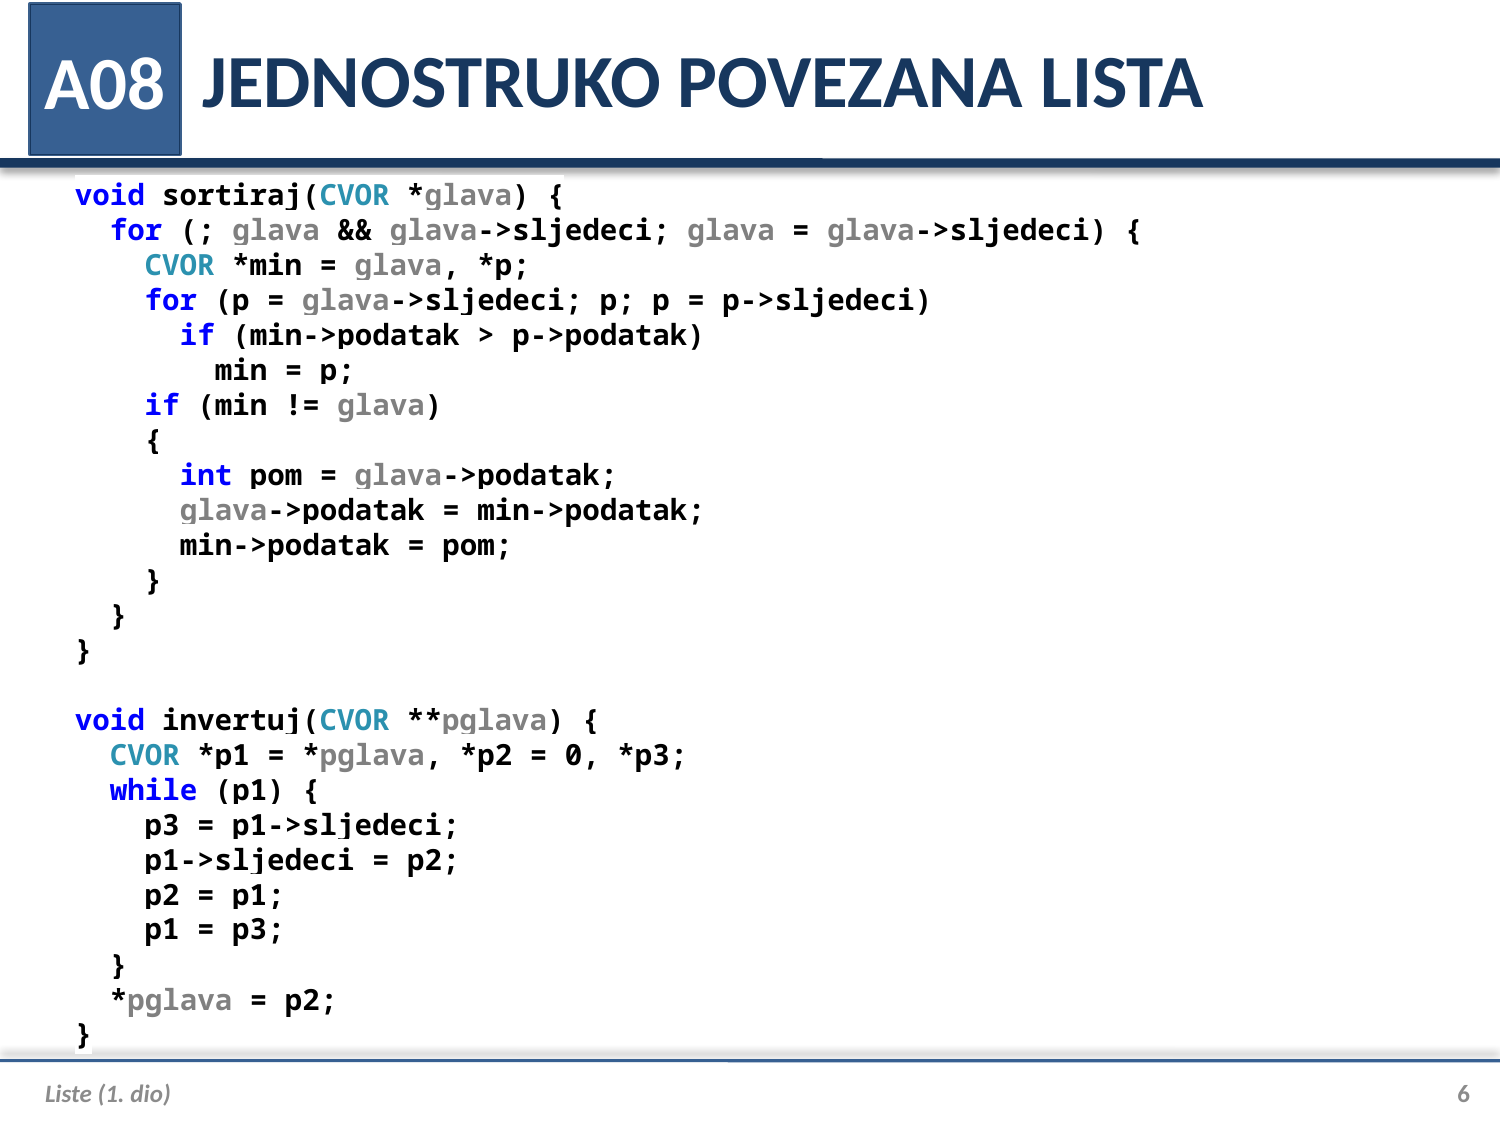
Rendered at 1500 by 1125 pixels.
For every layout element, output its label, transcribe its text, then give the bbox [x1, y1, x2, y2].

slide_number 6 [1395, 1065, 1470, 1119]
list A08 [30, 4, 180, 155]
title JEDNOSTRUKO POVEZANA LISTA [187, 2, 1470, 153]
text_box void sortiraj(CVOR *glava) { for (; glava && glava->sljedeci; glava = glava->sljedeci) { CVOR *min = glava, *p; for (p = glava->sljedeci; p; p = p->sljedeci) if (min->podatak > p->podatak) min = p; if (min != glava) { int pom = glava->podatak; glava->podatak = min->podatak; min->podatak = pom; } } } void invertuj(CVOR **pglava) { CVOR *p1 = *pglava, *p2 = 0, *p3; while (p1) { p3 = p1->sljedeci; p1->sljedeci = p2; p2 = p1; p1 = p3; } *pglava = p2; } [59, 169, 1470, 1059]
footer Liste (1. dio) [30, 1065, 1395, 1119]
